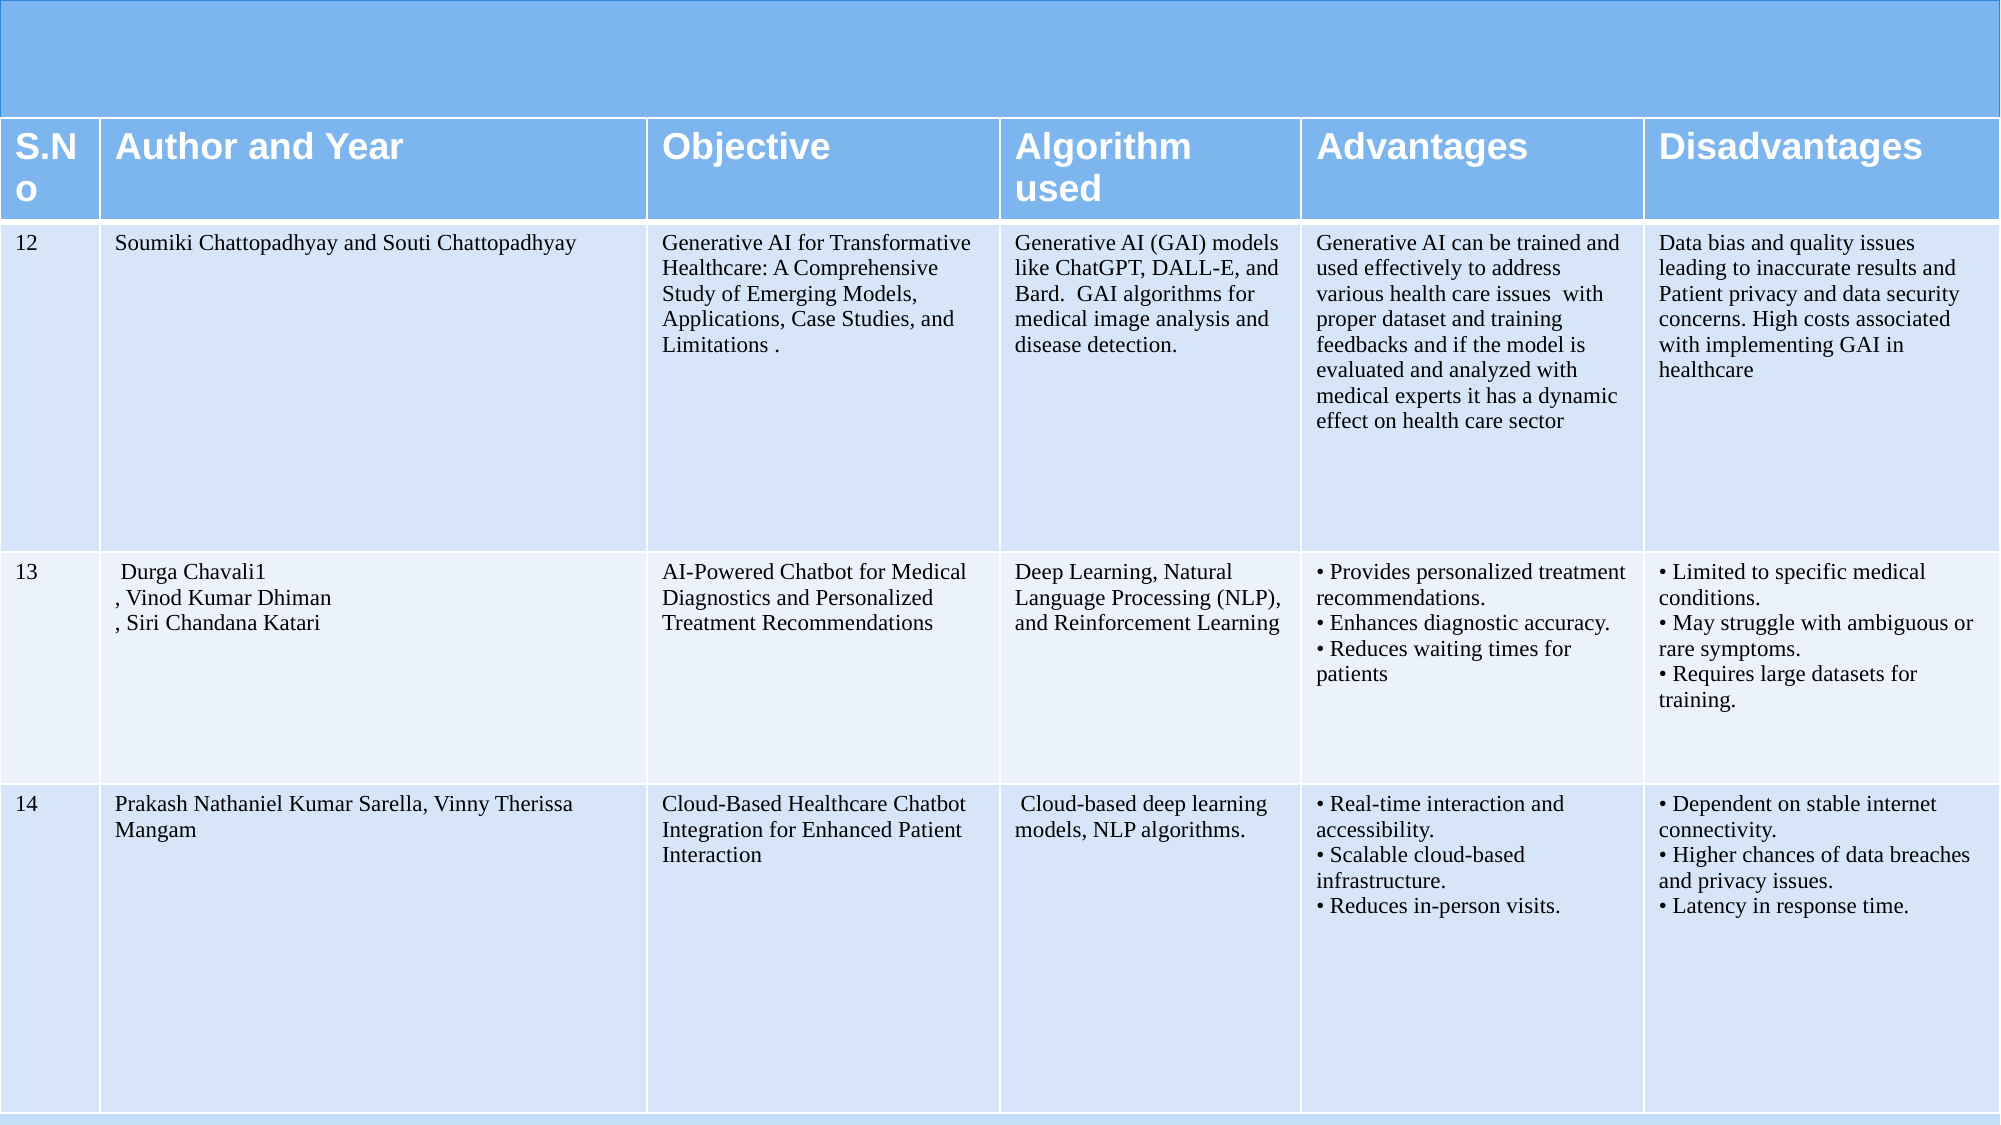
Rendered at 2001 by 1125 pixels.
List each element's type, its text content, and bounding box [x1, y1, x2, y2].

table_cell 13 [1, 553, 99, 783]
table_cell Durga Chavali1 , Vinod Kumar Dhiman , Siri Chandana Katari [101, 553, 646, 783]
table_cell Deep Learning, Natural Language Processing (NLP), and Reinforcement Learning [1001, 553, 1300, 783]
table_cell • Dependent on stable internet connectivity. • Higher chances of data breaches and privacy issues. • Latency in response time. [1645, 785, 1999, 1112]
table_header Advantages [1302, 119, 1643, 219]
table_cell Prakash Nathaniel Kumar Sarella, Vinny Therissa Mangam [101, 785, 646, 1112]
table_cell Generative AI can be trained and used effectively to address various health care issues with proper dataset and training feedbacks and if the model is evaluated and analyzed with medical experts it has a dynamic effect on health care sector [1302, 225, 1643, 551]
table_header Algorithm used [1001, 119, 1300, 219]
table_cell AI-Powered Chatbot for Medical Diagnostics and Personalized Treatment Recommendations [648, 553, 999, 783]
table_header S.No [1, 119, 99, 219]
table_cell • Limited to specific medical conditions. • May struggle with ambiguous or rare symptoms. • Requires large datasets for training. [1645, 553, 1999, 783]
table_cell Generative AI for Transformative Healthcare: A Comprehensive Study of Emerging Models, Applications, Case Studies, and Limitations . [648, 225, 999, 551]
table_cell Cloud-Based Healthcare Chatbot Integration for Enhanced Patient Interaction [648, 785, 999, 1112]
table_cell Cloud-based deep learning models, NLP algorithms. [1001, 785, 1300, 1112]
table_header Author and Year [101, 119, 646, 219]
table_cell • Real-time interaction and accessibility. • Scalable cloud-based infrastructure. • Reduces in-person visits. [1302, 785, 1643, 1112]
table_cell Soumiki Chattopadhyay and Souti Chattopadhyay [101, 225, 646, 551]
table_cell Generative AI (GAI) models like ChatGPT, DALL-E, and Bard. GAI algorithms for medical image analysis and disease detection. [1001, 225, 1300, 551]
table_cell Data bias and quality issues leading to inaccurate results and Patient privacy and data security concerns. High costs associated with implementing GAI in healthcare [1645, 225, 1999, 551]
table_cell 14 [1, 785, 99, 1112]
table_header Objective [648, 119, 999, 219]
table_cell 12 [1, 225, 99, 551]
table_cell • Provides personalized treatment recommendations. • Enhances diagnostic accuracy. • Reduces waiting times for patients [1302, 553, 1643, 783]
table_header Disadvantages [1645, 119, 1999, 219]
